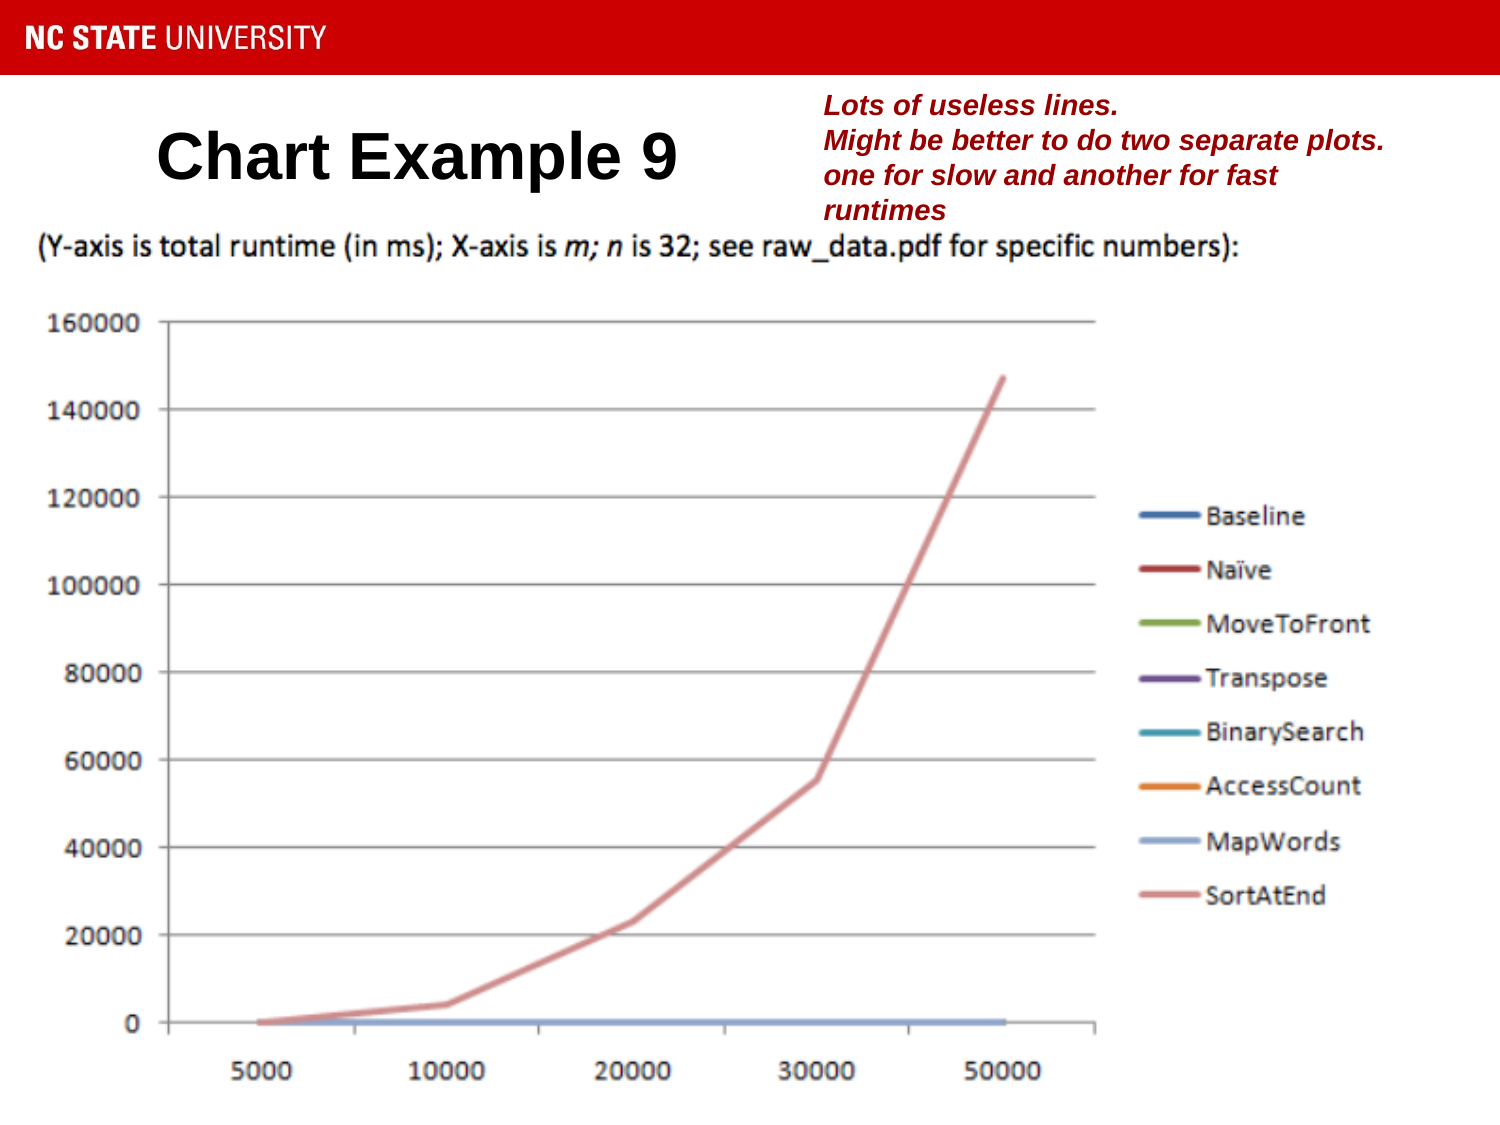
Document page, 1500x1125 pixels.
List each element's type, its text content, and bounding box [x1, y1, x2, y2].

text_box Lots of useless lines. Might be better to do two separate plots. one for slow and another for fast runtimes [808, 71, 1424, 242]
picture [0, 0, 1500, 75]
title Chart Example 9 [75, 100, 761, 203]
picture [0, 204, 1414, 1100]
